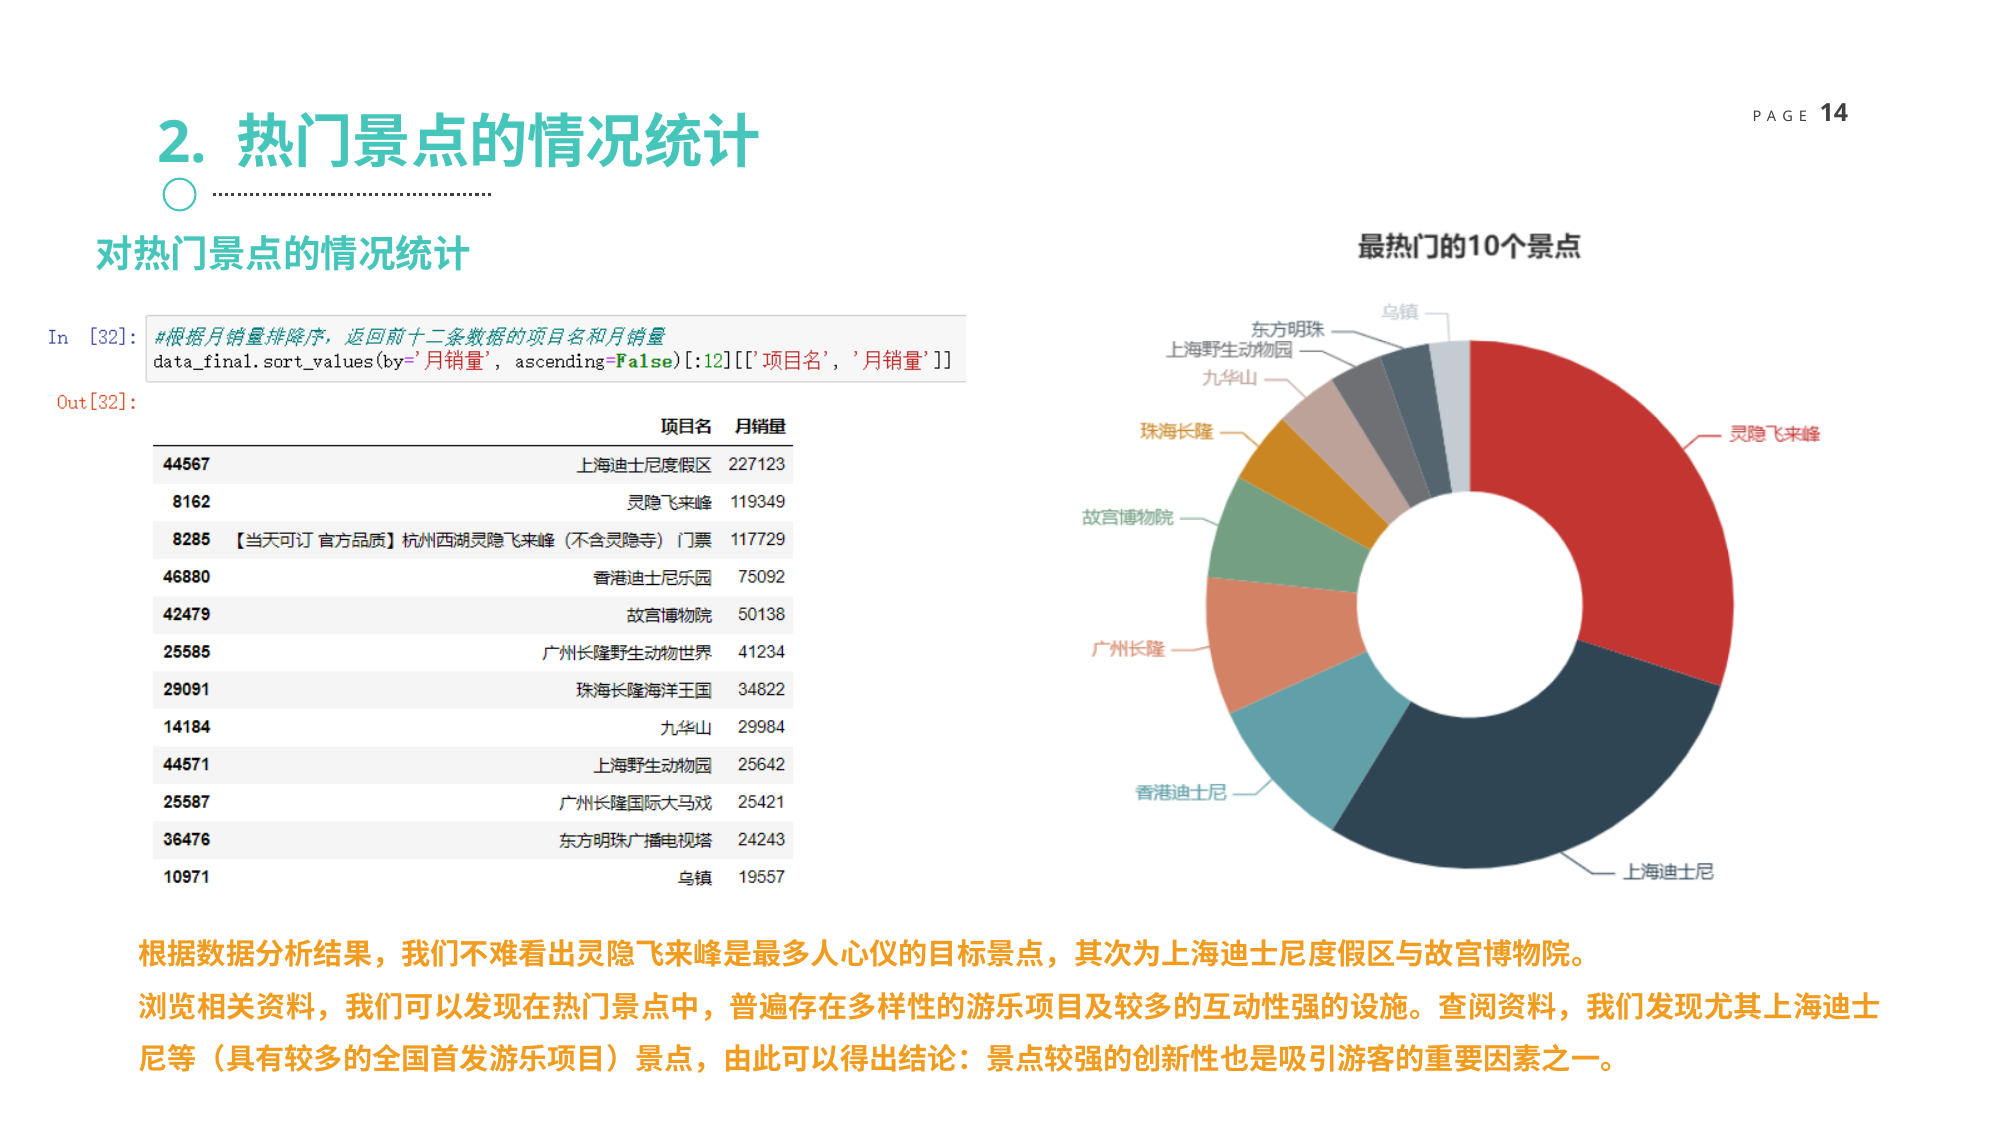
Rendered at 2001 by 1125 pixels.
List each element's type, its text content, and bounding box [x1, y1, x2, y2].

text_box 2. 热门景点的情况统计 [142, 96, 776, 182]
text_box [162, 177, 197, 212]
text_box 对热门景点的情况统计 [80, 222, 486, 282]
picture [994, 226, 1956, 908]
picture [48, 295, 966, 908]
text_box 根据数据分析结果，我们不难看出灵隐飞来峰是最多人心仪的目标景点，其次为上海迪士尼度假区与故宫博物院。 浏览相关资料，我们可以发现在热门景点中，普遍存在多样性的游乐项目及较多的互动性强的设施。查阅资料，我们发现尤其上海迪士尼等（具有较多的全国首发游乐项目）景点，由此可以得出结论：景点较强的创新性也是吸引游客的重要因素之一。 [123, 910, 1898, 1125]
